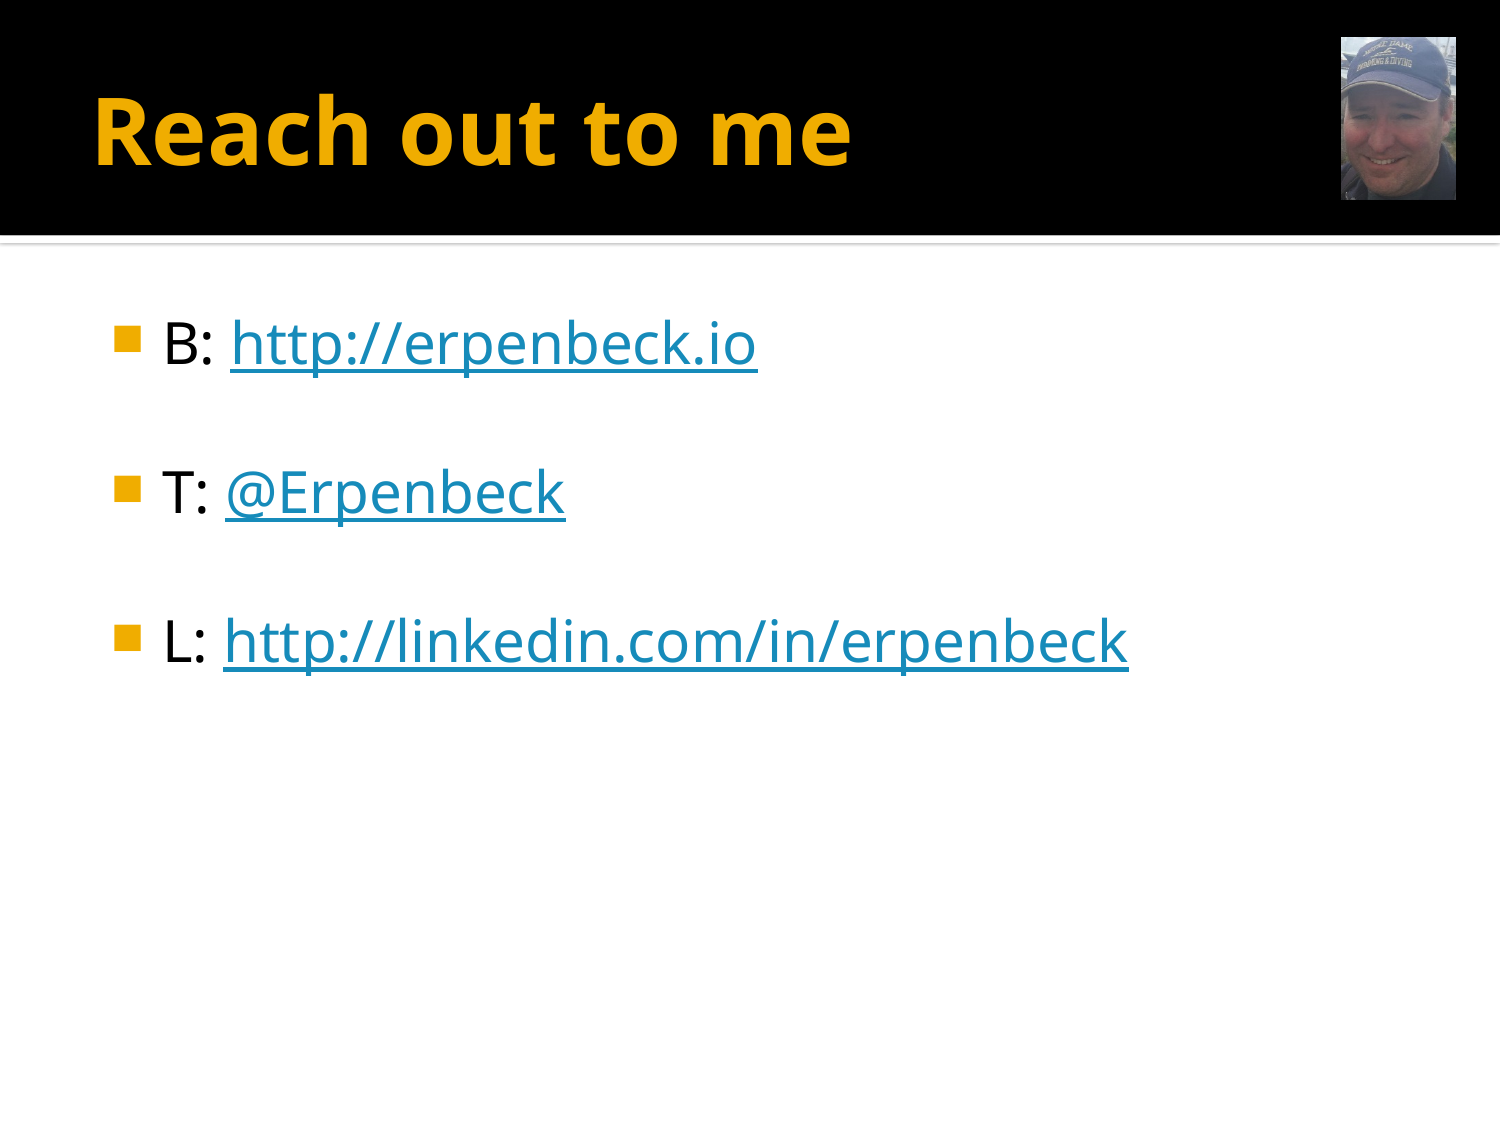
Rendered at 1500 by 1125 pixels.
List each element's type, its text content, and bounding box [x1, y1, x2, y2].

list B: http://erpenbeck.io T: @Erpenbeck L: http://linkedin.com/in/erpenbeck [75, 291, 1438, 1050]
title Reach out to me [75, 24, 1425, 231]
picture [1341, 37, 1457, 201]
